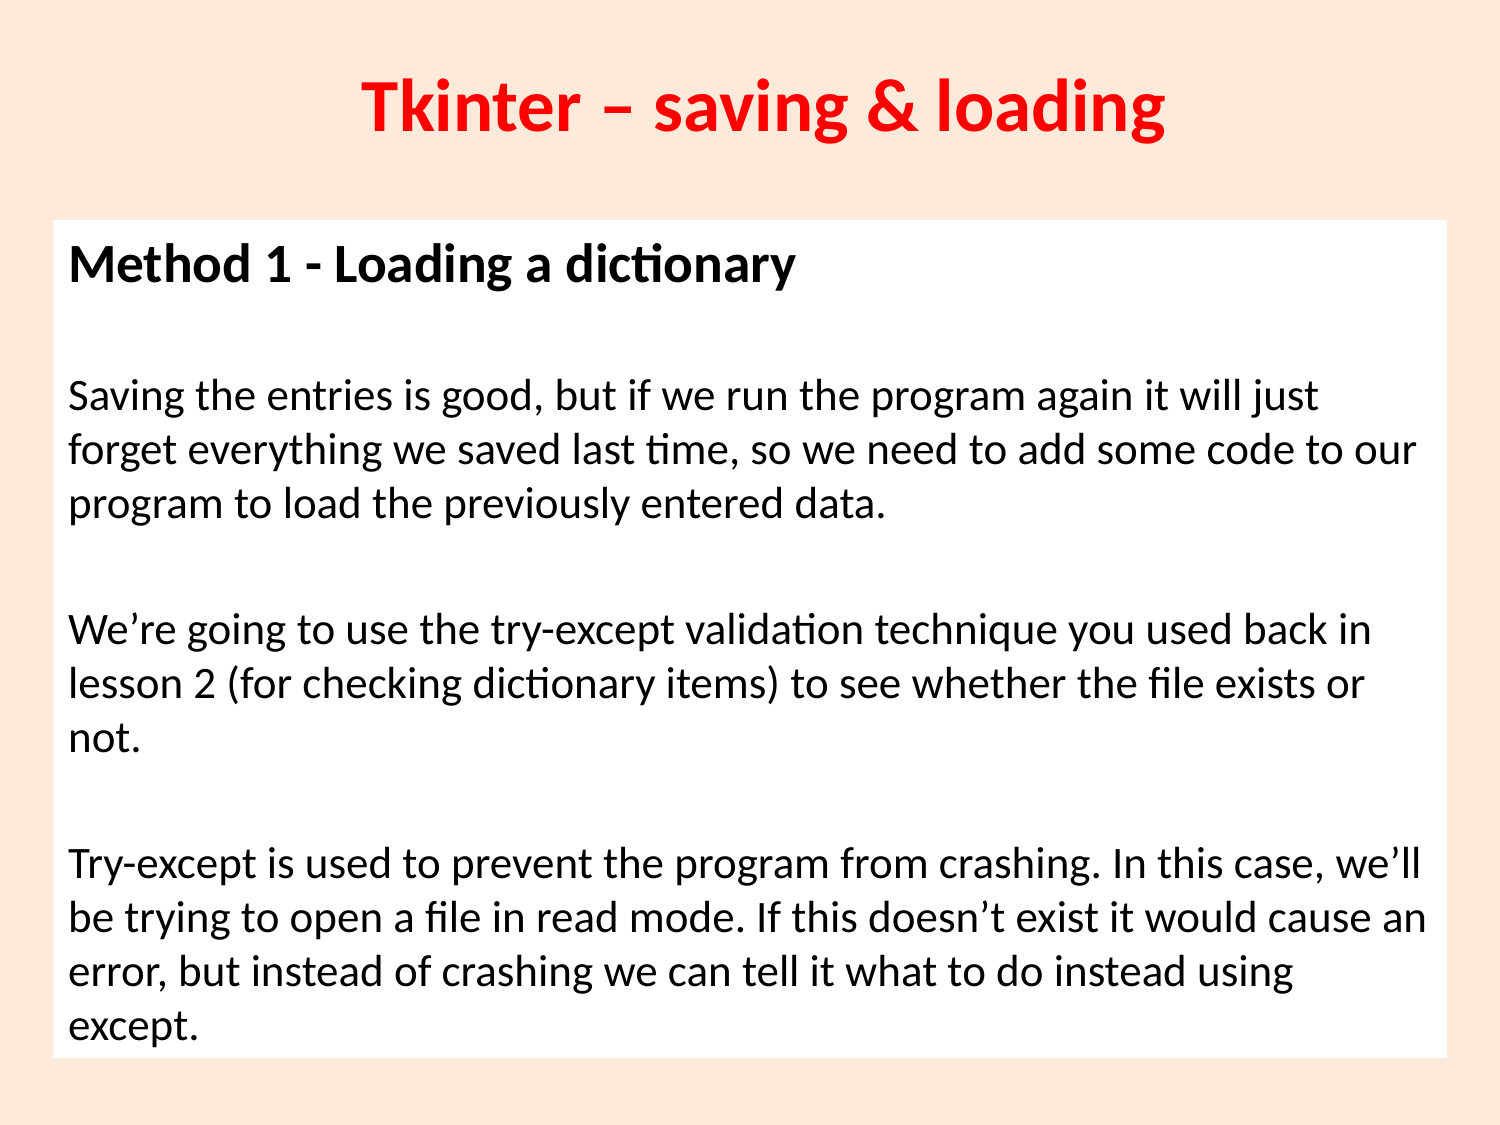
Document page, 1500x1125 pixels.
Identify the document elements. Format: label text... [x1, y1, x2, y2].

list Method 1 - Loading a dictionary Saving the entries is good, but if we run the program again it will just forget everything we saved last time, so we need to add some code to our program to load the previously entered data. We’re going to use the try-except validation technique you used back in lesson 2 (for checking dictionary items) to see whether the file exists or not. Try-except is used to prevent the program from crashing. In this case, we’ll be trying to open a file in read mode. If this doesn’t exist it would cause an error, but instead of crashing we can tell it what to do instead using except. [51, 218, 1449, 1060]
title Tkinter – saving & loading [134, 29, 1395, 173]
